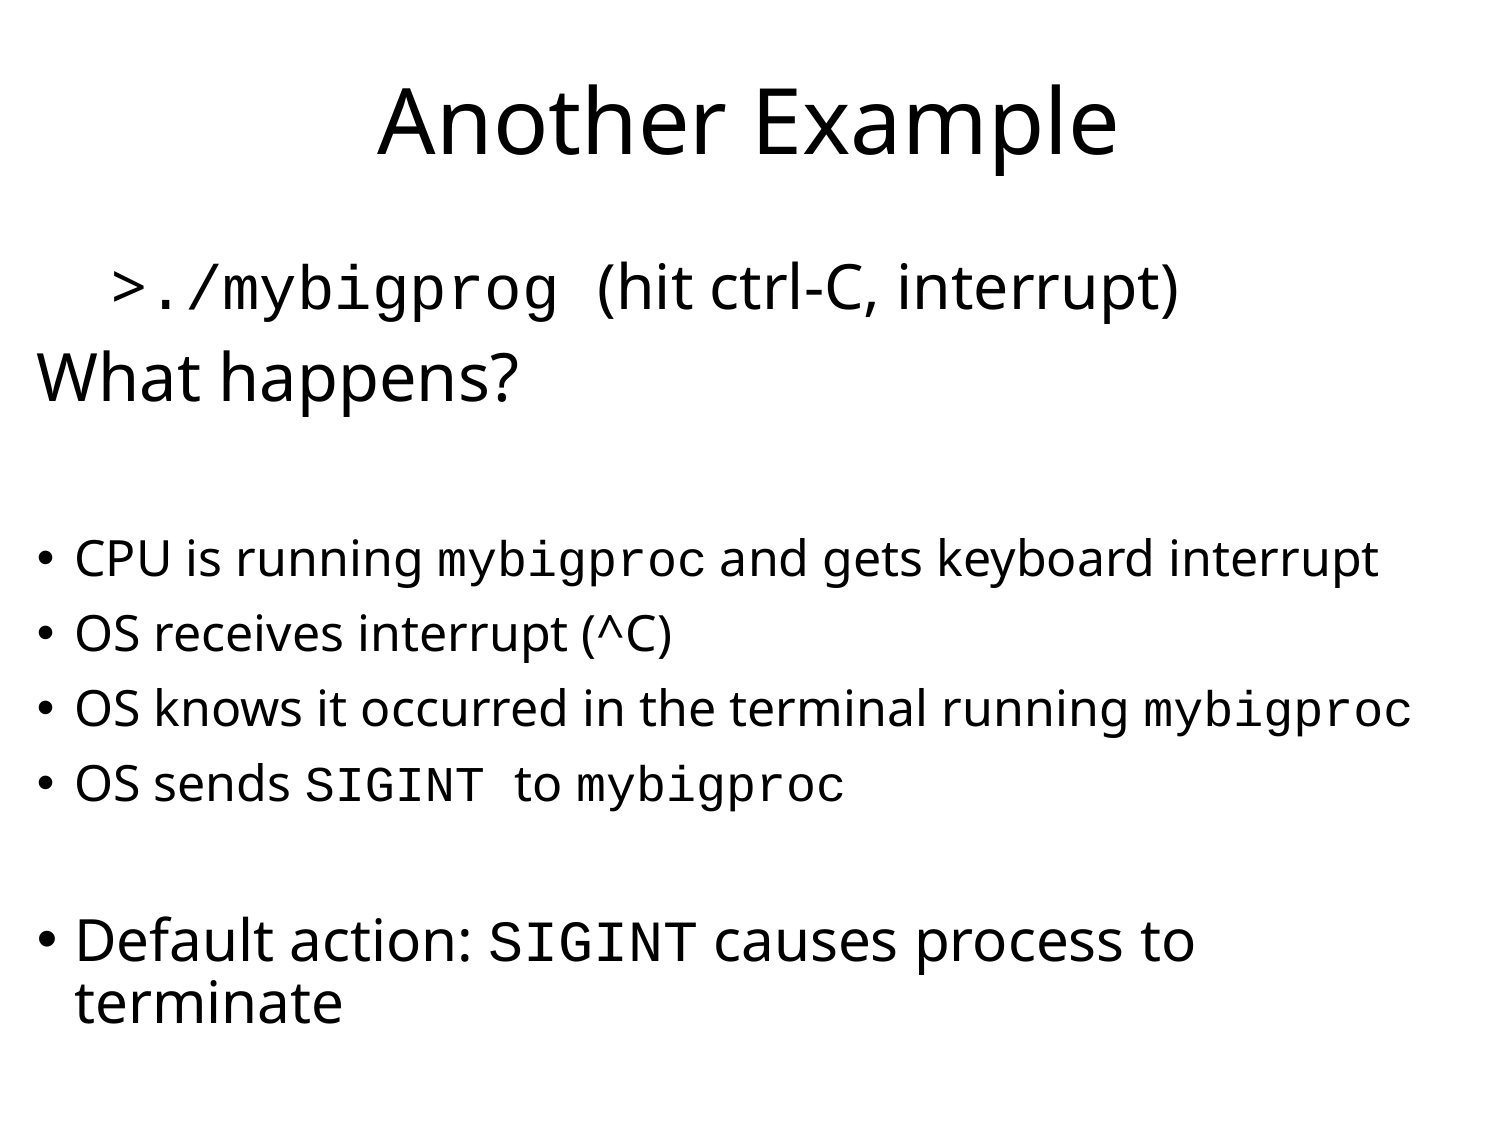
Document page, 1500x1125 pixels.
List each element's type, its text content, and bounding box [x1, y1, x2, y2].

title Another Example [21, 16, 1477, 234]
list >./mybigprog (hit ctrl-C, interrupt) What happens? CPU is running mybigproc and gets keyboard interrupt OS receives interrupt (^C) OS knows it occurred in the terminal running mybigproc OS sends SIGINT to mybigproc Default action: SIGINT causes process to terminate [21, 247, 1489, 1096]
